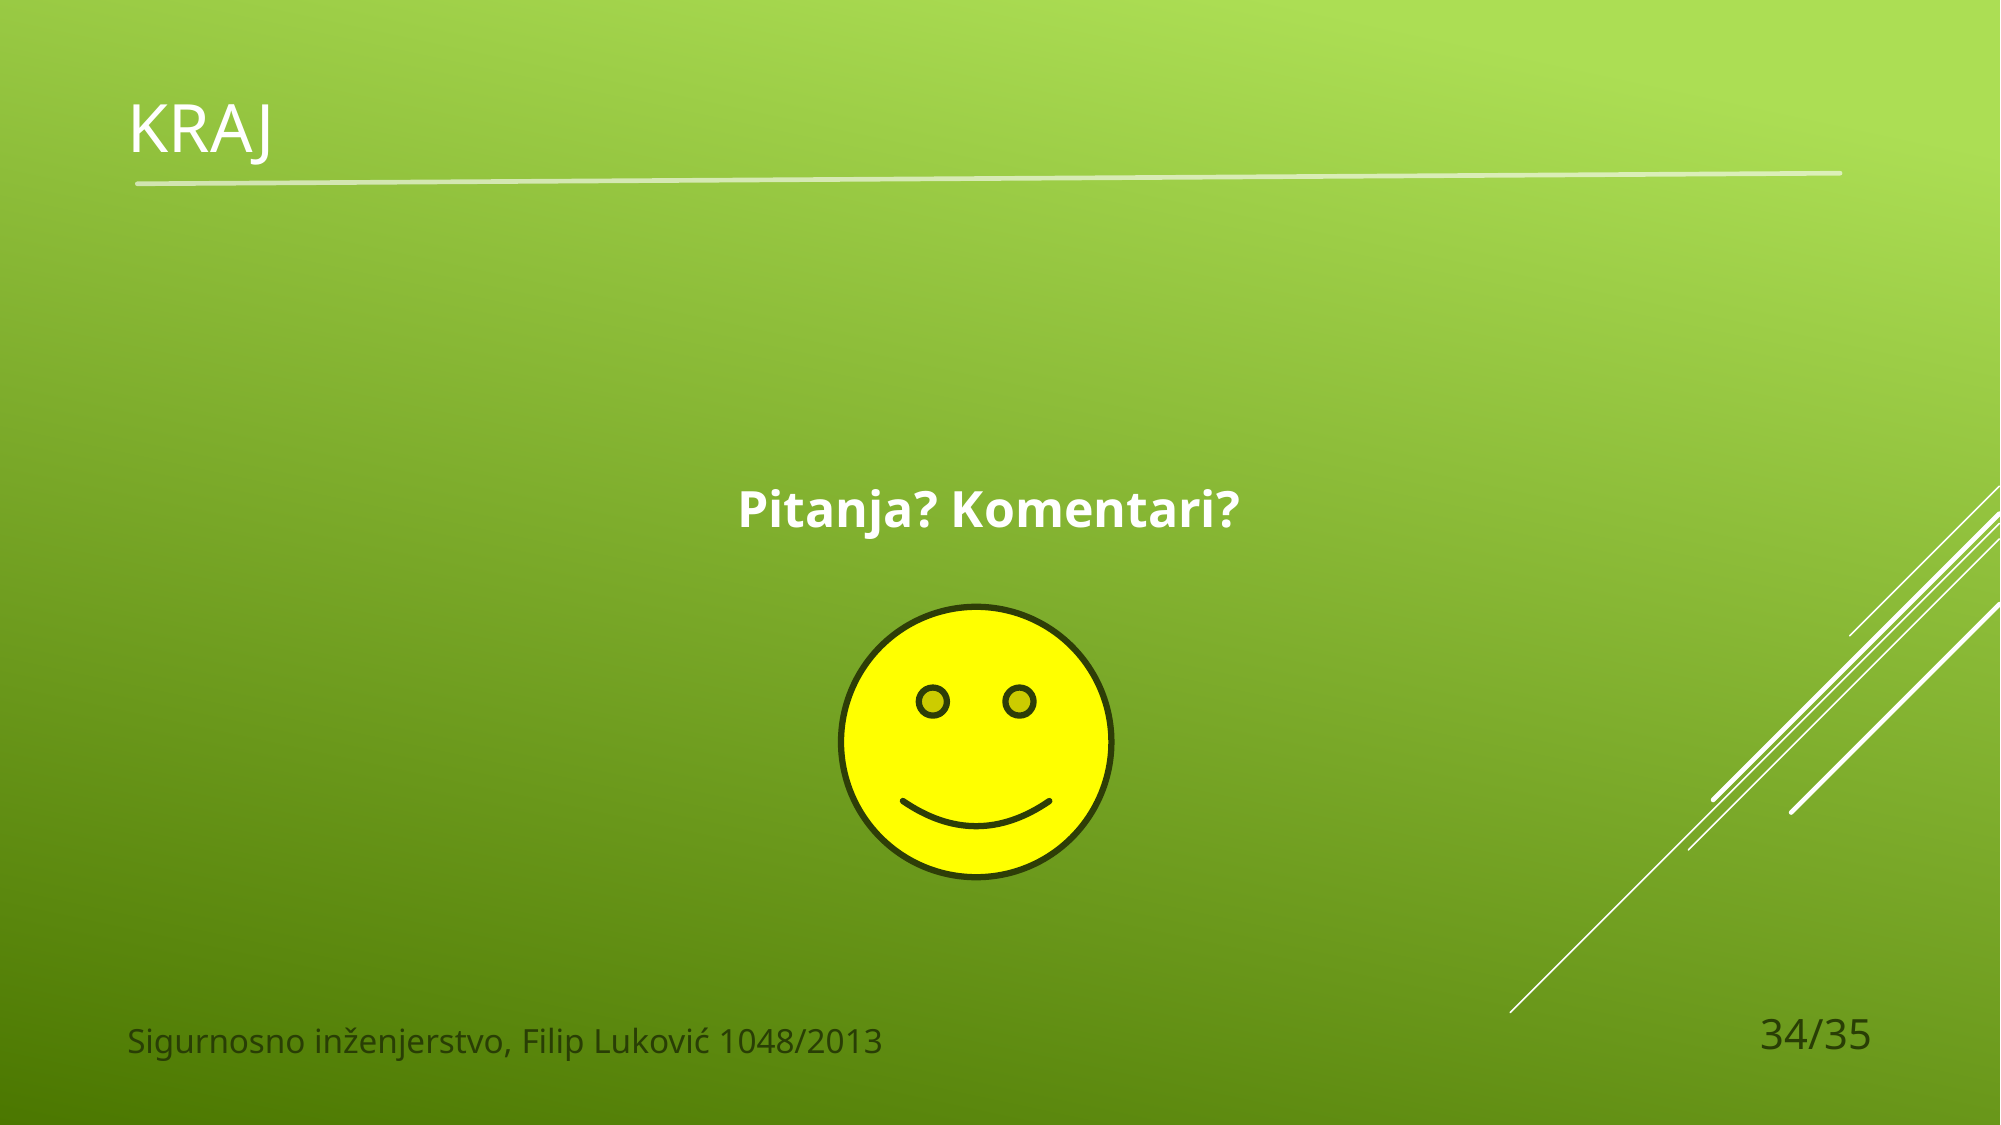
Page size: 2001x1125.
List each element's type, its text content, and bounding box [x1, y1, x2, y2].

list Pitanja? Komentari? [137, 249, 1841, 1013]
footer Sigurnosno inženjerstvo, Filip Luković 1048/2013 [112, 1012, 1350, 1073]
title KRAJ [112, 2, 1841, 250]
text_box [839, 605, 1113, 879]
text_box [136, 173, 1841, 185]
slide_number 34 [1699, 1012, 1888, 1073]
